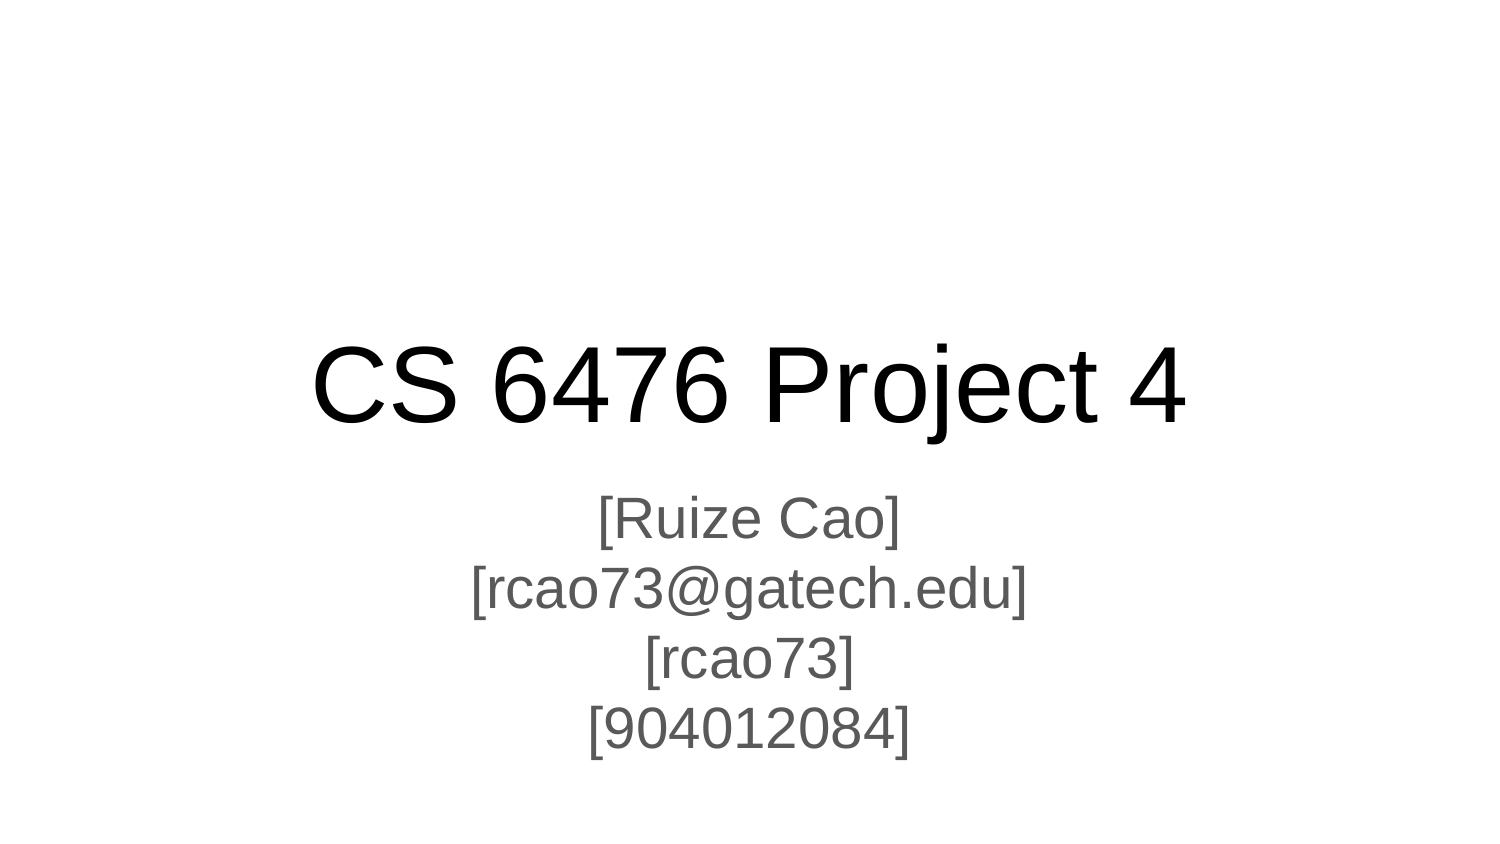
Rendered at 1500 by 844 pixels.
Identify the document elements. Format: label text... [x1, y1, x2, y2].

title CS 6476 Project 4 [51, 122, 1449, 459]
subtitle [Ruize Cao] [rcao73@gatech.edu] [rcao73] [904012084] [51, 464, 1449, 595]
